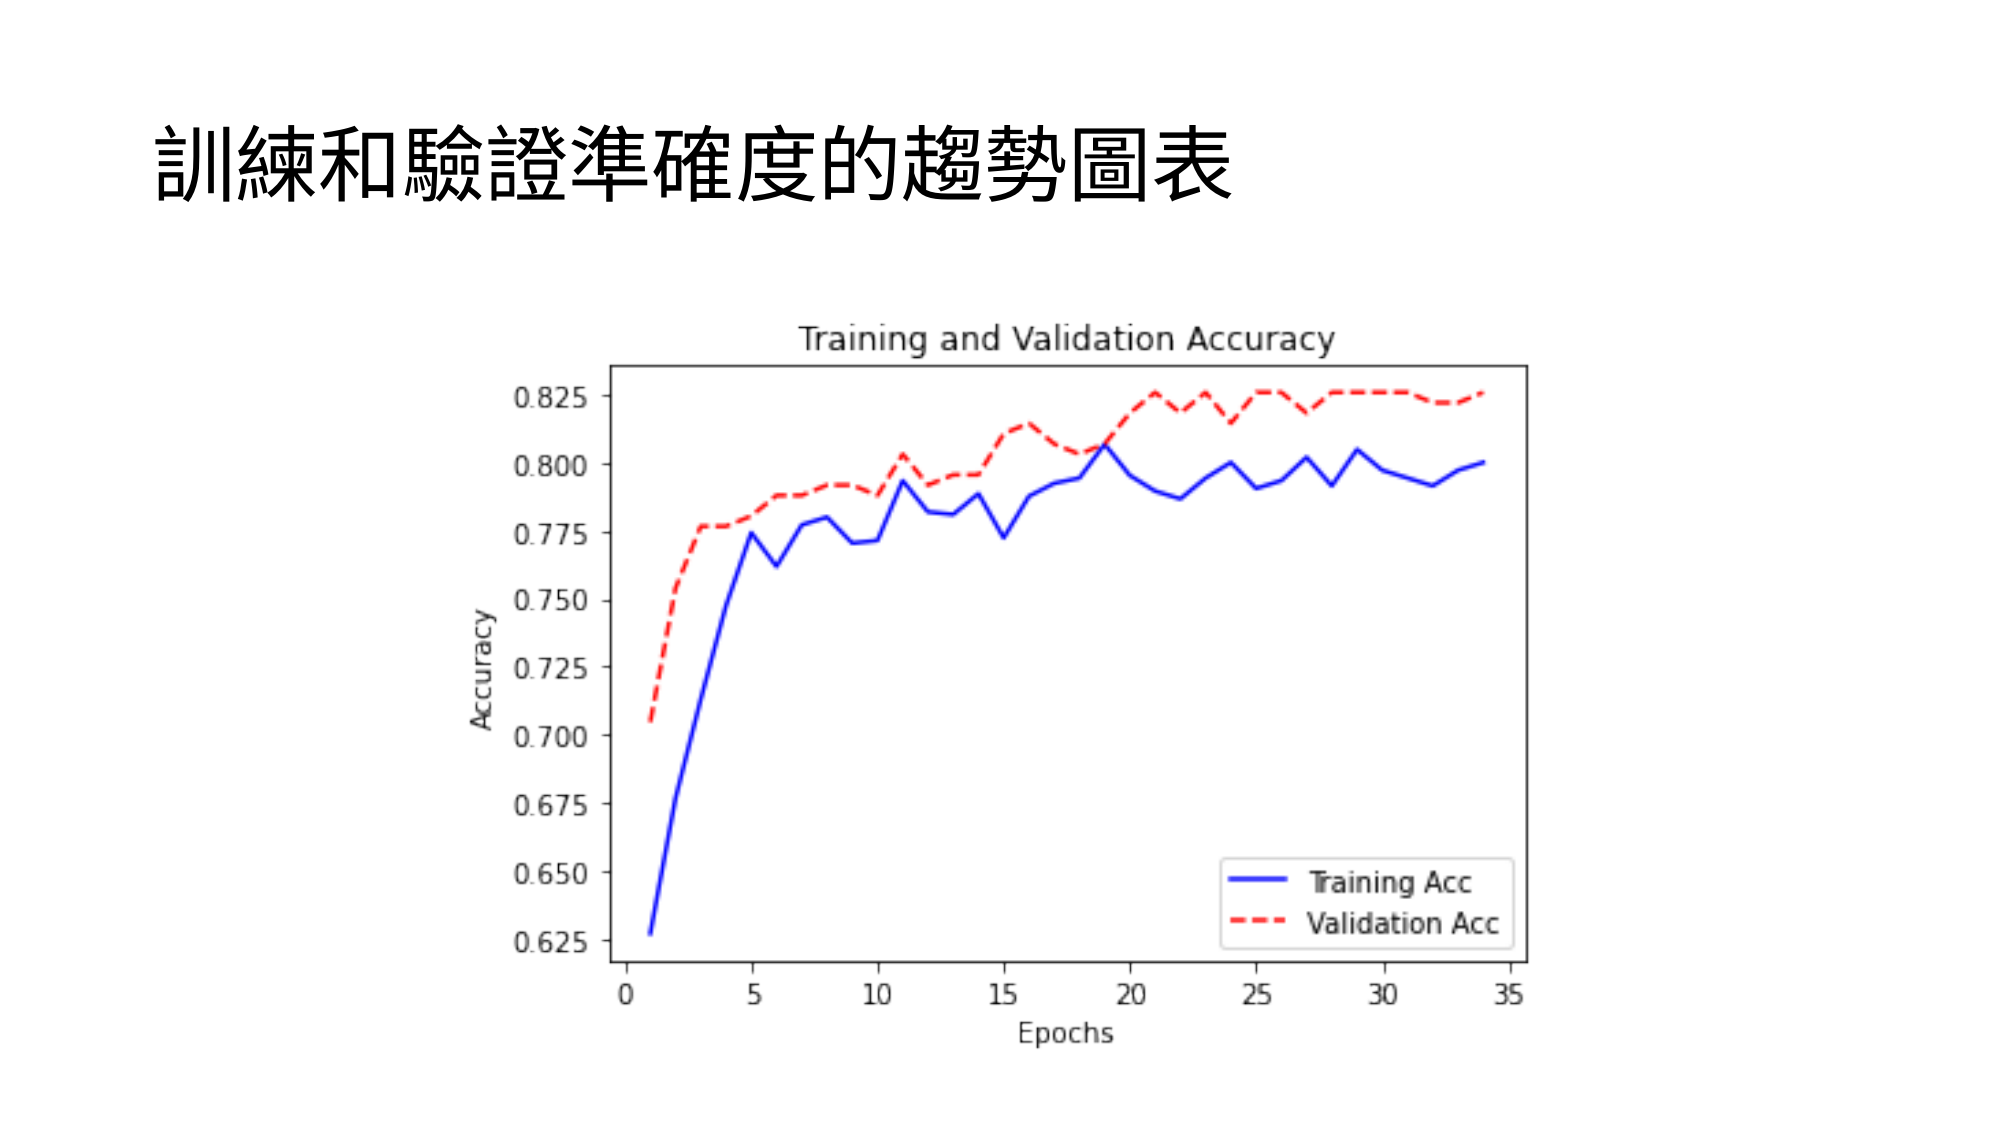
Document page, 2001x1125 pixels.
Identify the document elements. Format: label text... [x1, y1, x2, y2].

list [454, 304, 1546, 1066]
title 訓練和驗證準確度的趨勢圖表 [137, 59, 1863, 278]
